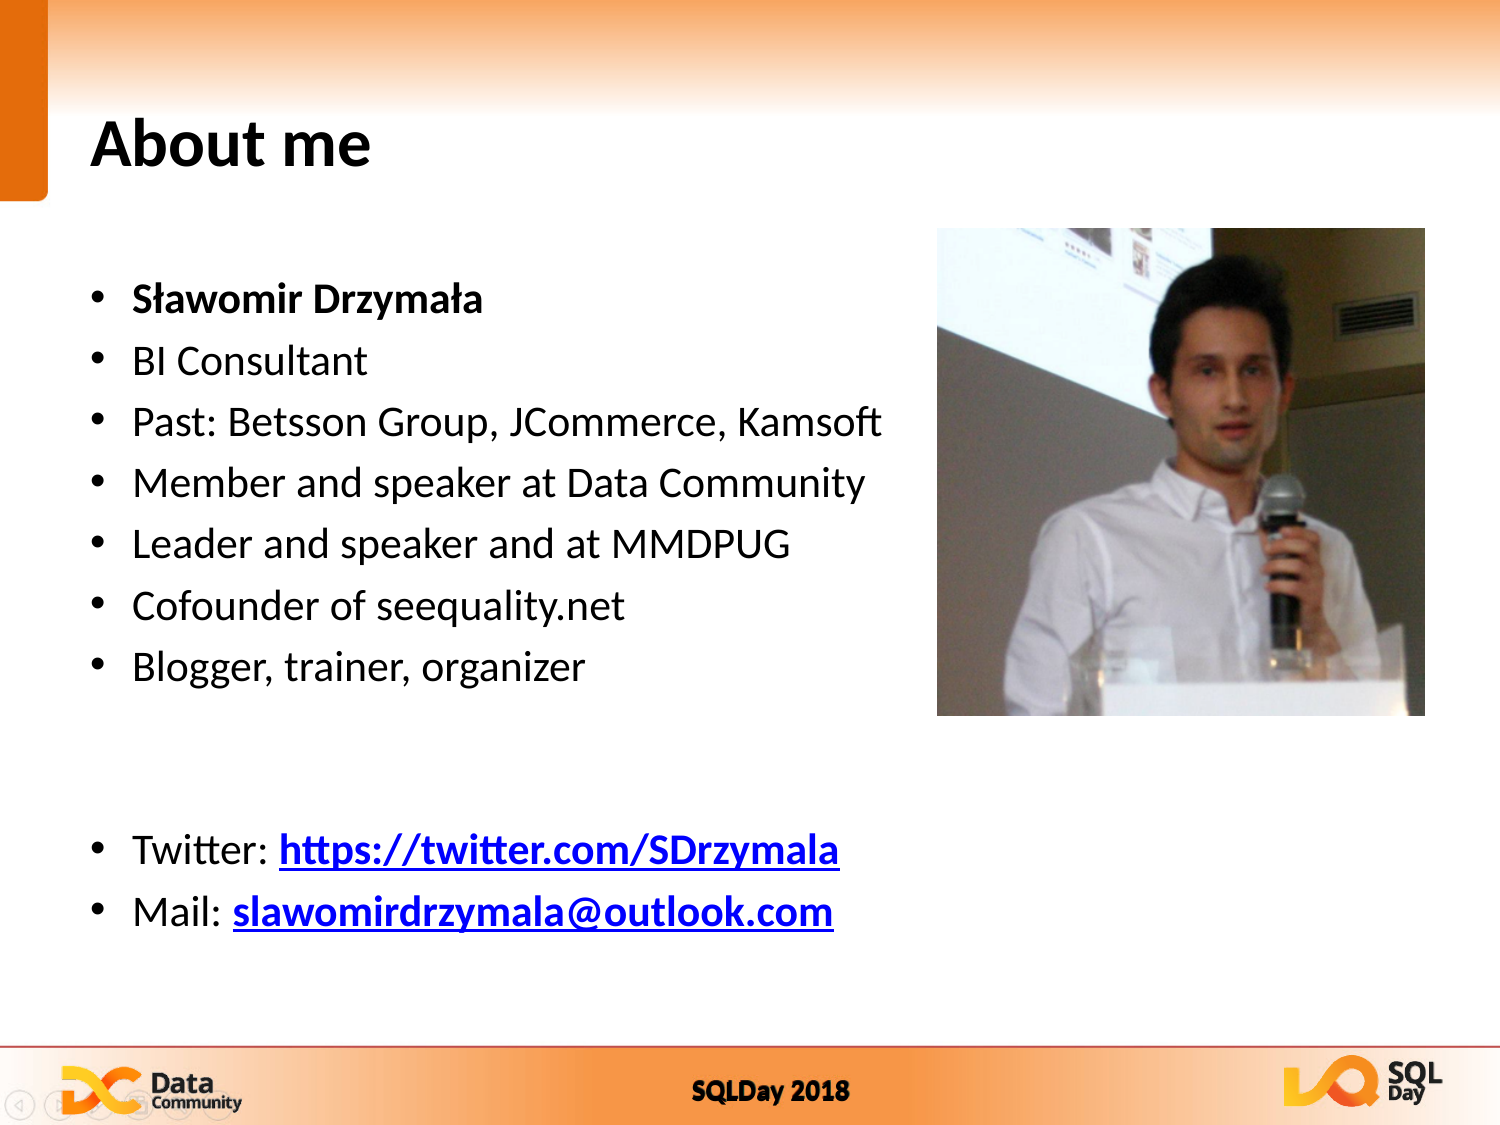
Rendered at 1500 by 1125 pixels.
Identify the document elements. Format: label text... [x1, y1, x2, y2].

list Sławomir Drzymała BI Consultant Past: Betsson Group, JCommerce, Kamsoft Member and speaker at Data Community Leader and speaker and at MMDPUG Cofounder of seequality.net Blogger, trainer, organizer Twitter: https://twitter.com/SDrzymala Mail: slawomirdrzymala@outlook.com [75, 262, 1046, 1005]
title About me [75, 45, 1425, 233]
picture [0, 0, 1500, 1125]
